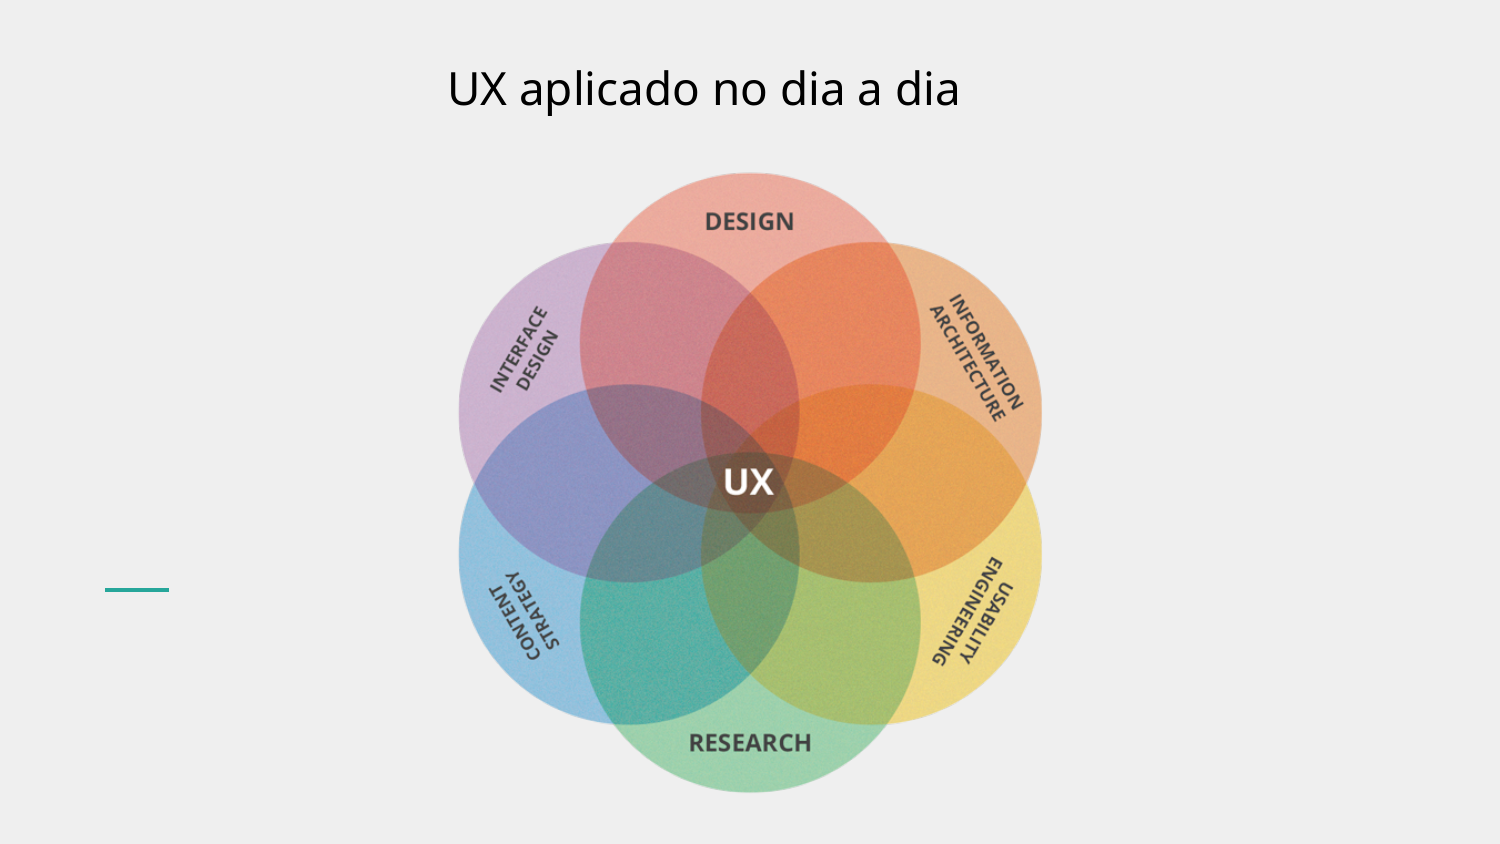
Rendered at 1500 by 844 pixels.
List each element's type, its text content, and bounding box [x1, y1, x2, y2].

picture [417, 147, 1083, 813]
title UX aplicado no dia a dia [84, 34, 1416, 130]
